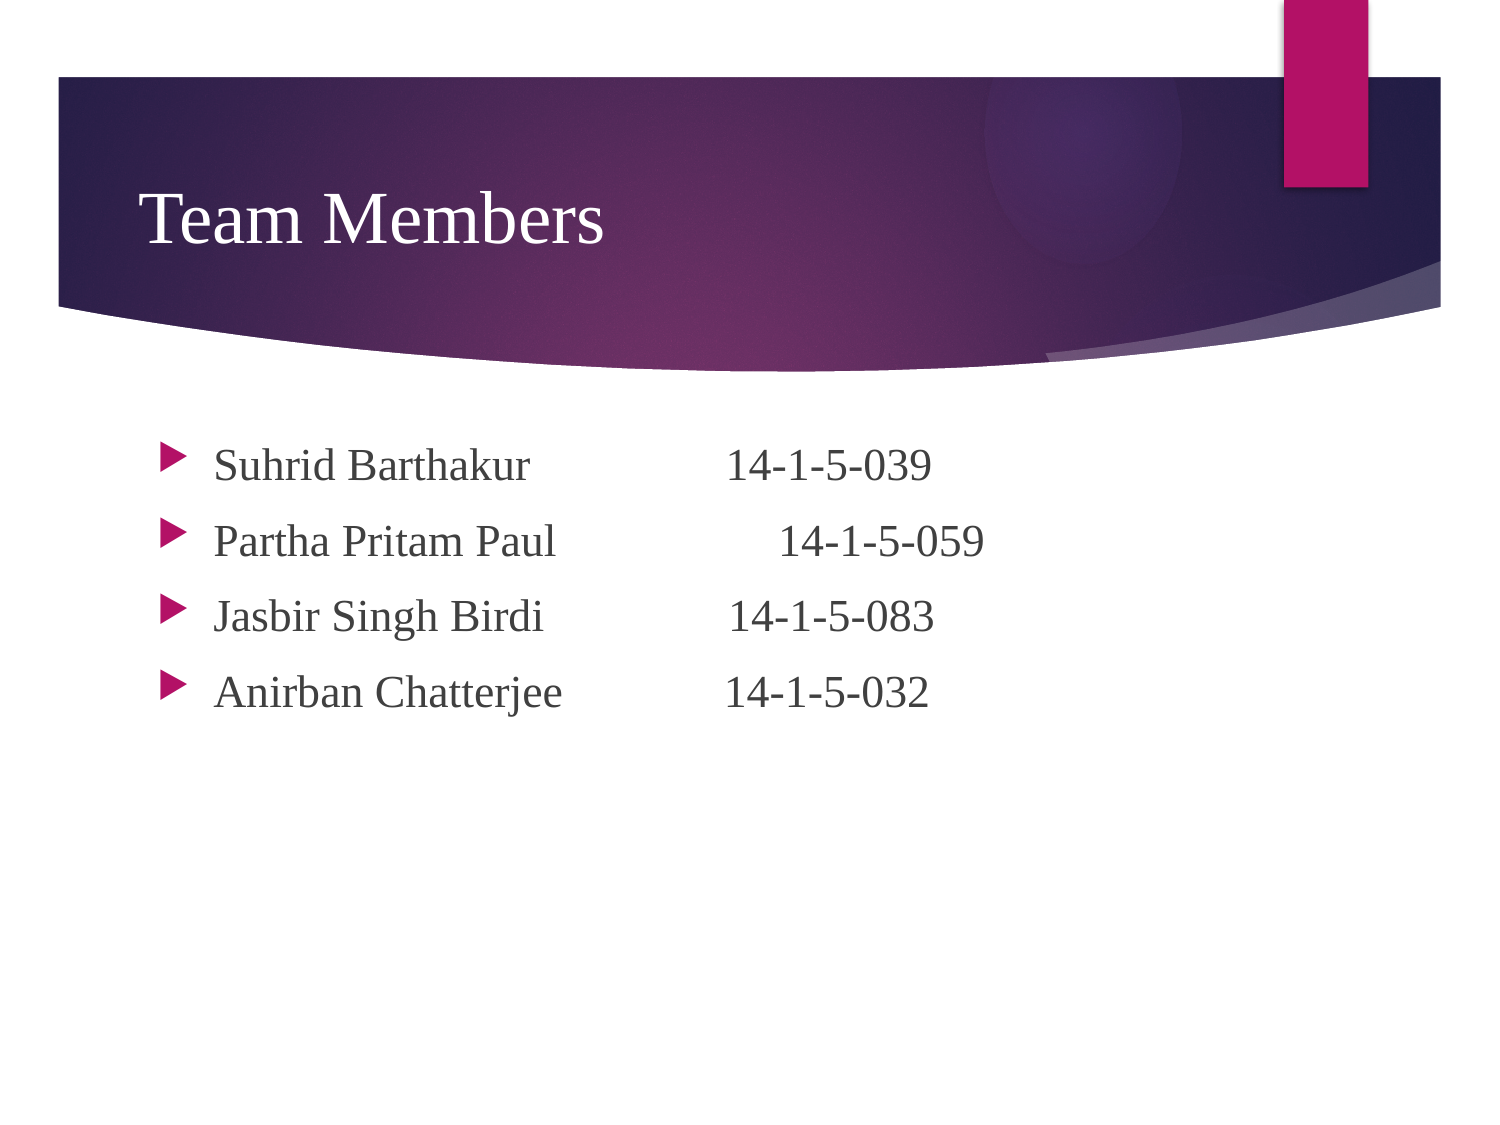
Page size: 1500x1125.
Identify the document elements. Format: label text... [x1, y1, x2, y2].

text_box Team Members [123, 160, 1051, 266]
list Suhrid Barthakur 14-1-5-039 Partha Pritam Paul 14-1-5-059 Jasbir Singh Birdi 14-1-5-083 Anirban Chatterjee 14-1-5-032 [142, 427, 1228, 988]
